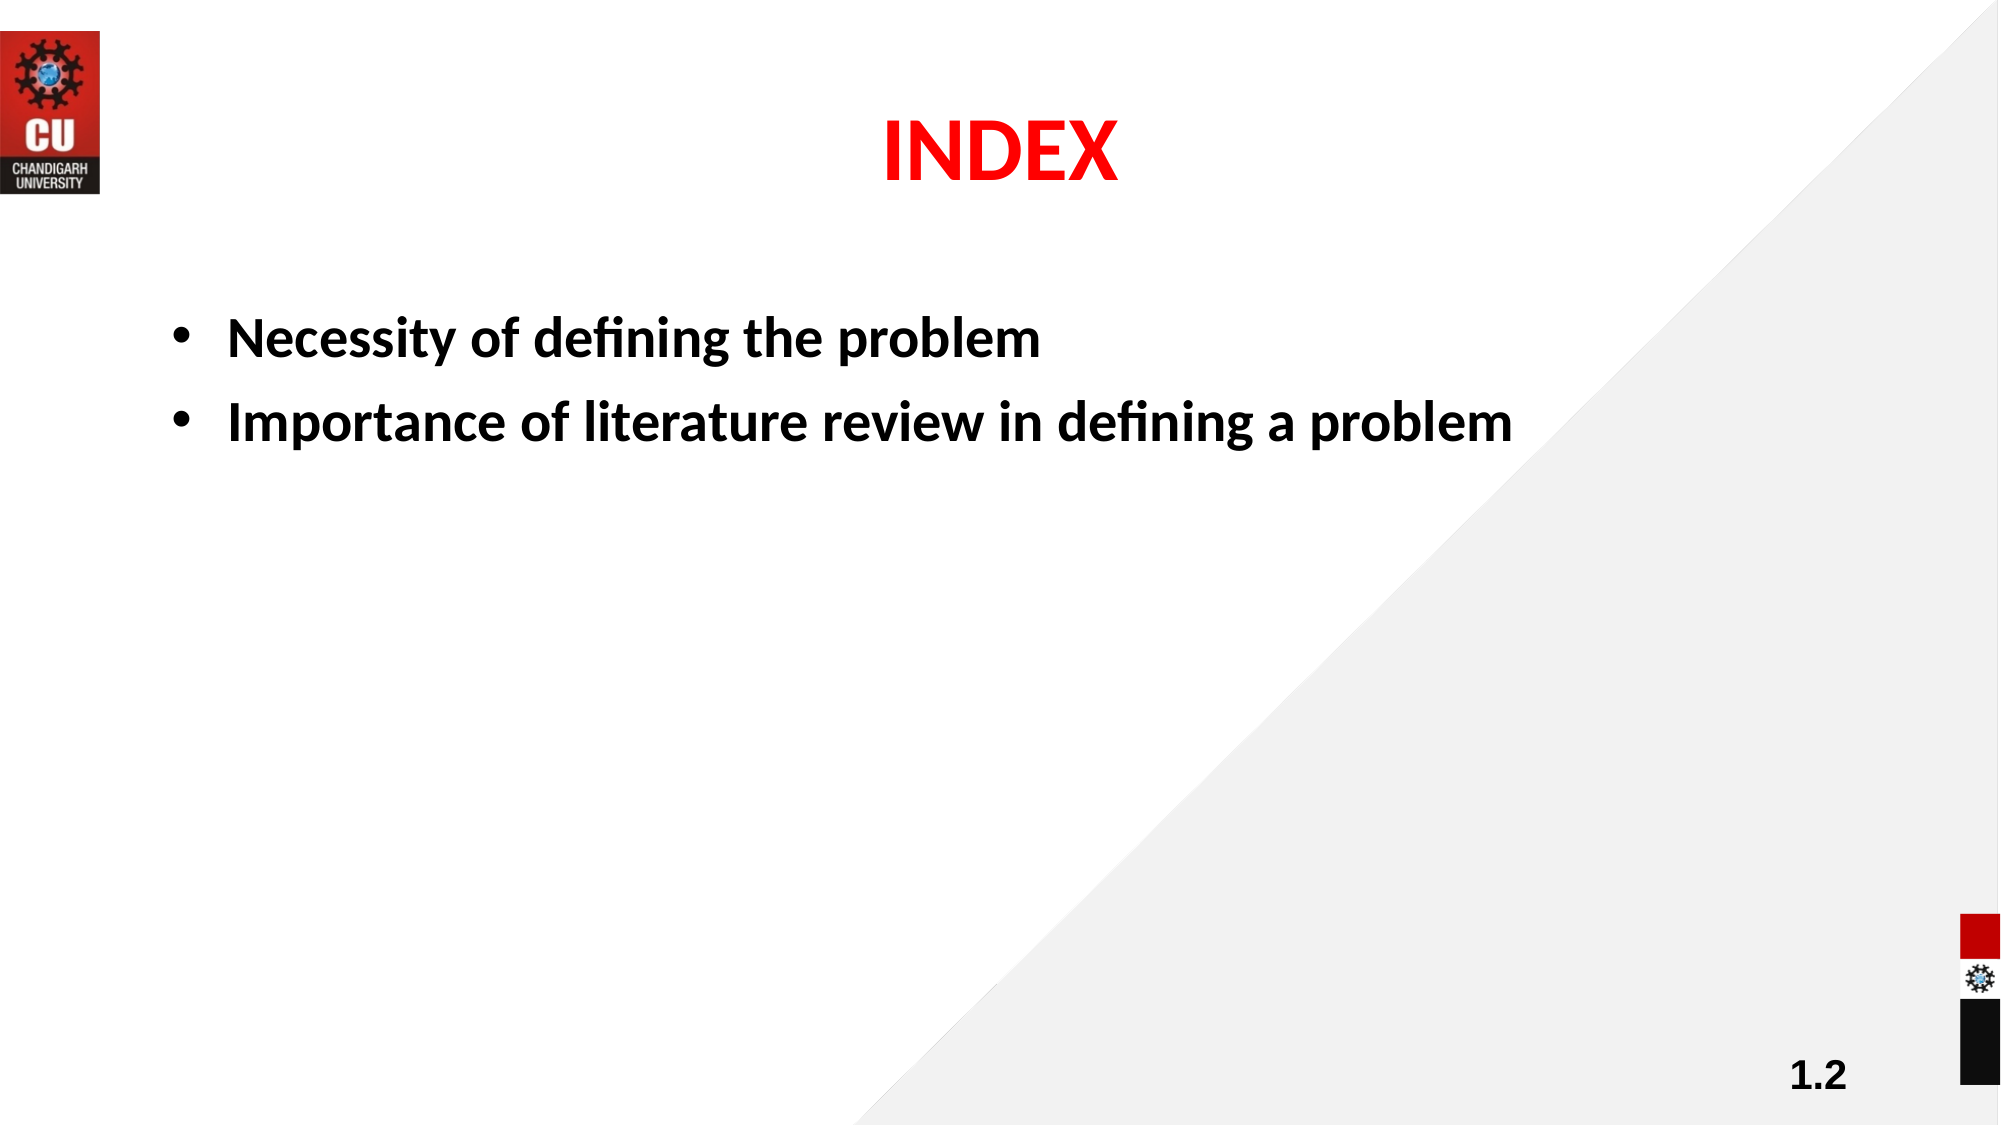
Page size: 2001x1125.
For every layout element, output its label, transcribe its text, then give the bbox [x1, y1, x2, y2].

picture [0, 0, 2001, 1125]
title INDEX [137, 59, 1863, 278]
list Necessity of defining the problem Importance of literature review in defining a problem [137, 299, 1863, 1014]
slide_number 1.2 [1412, 1042, 1863, 1103]
